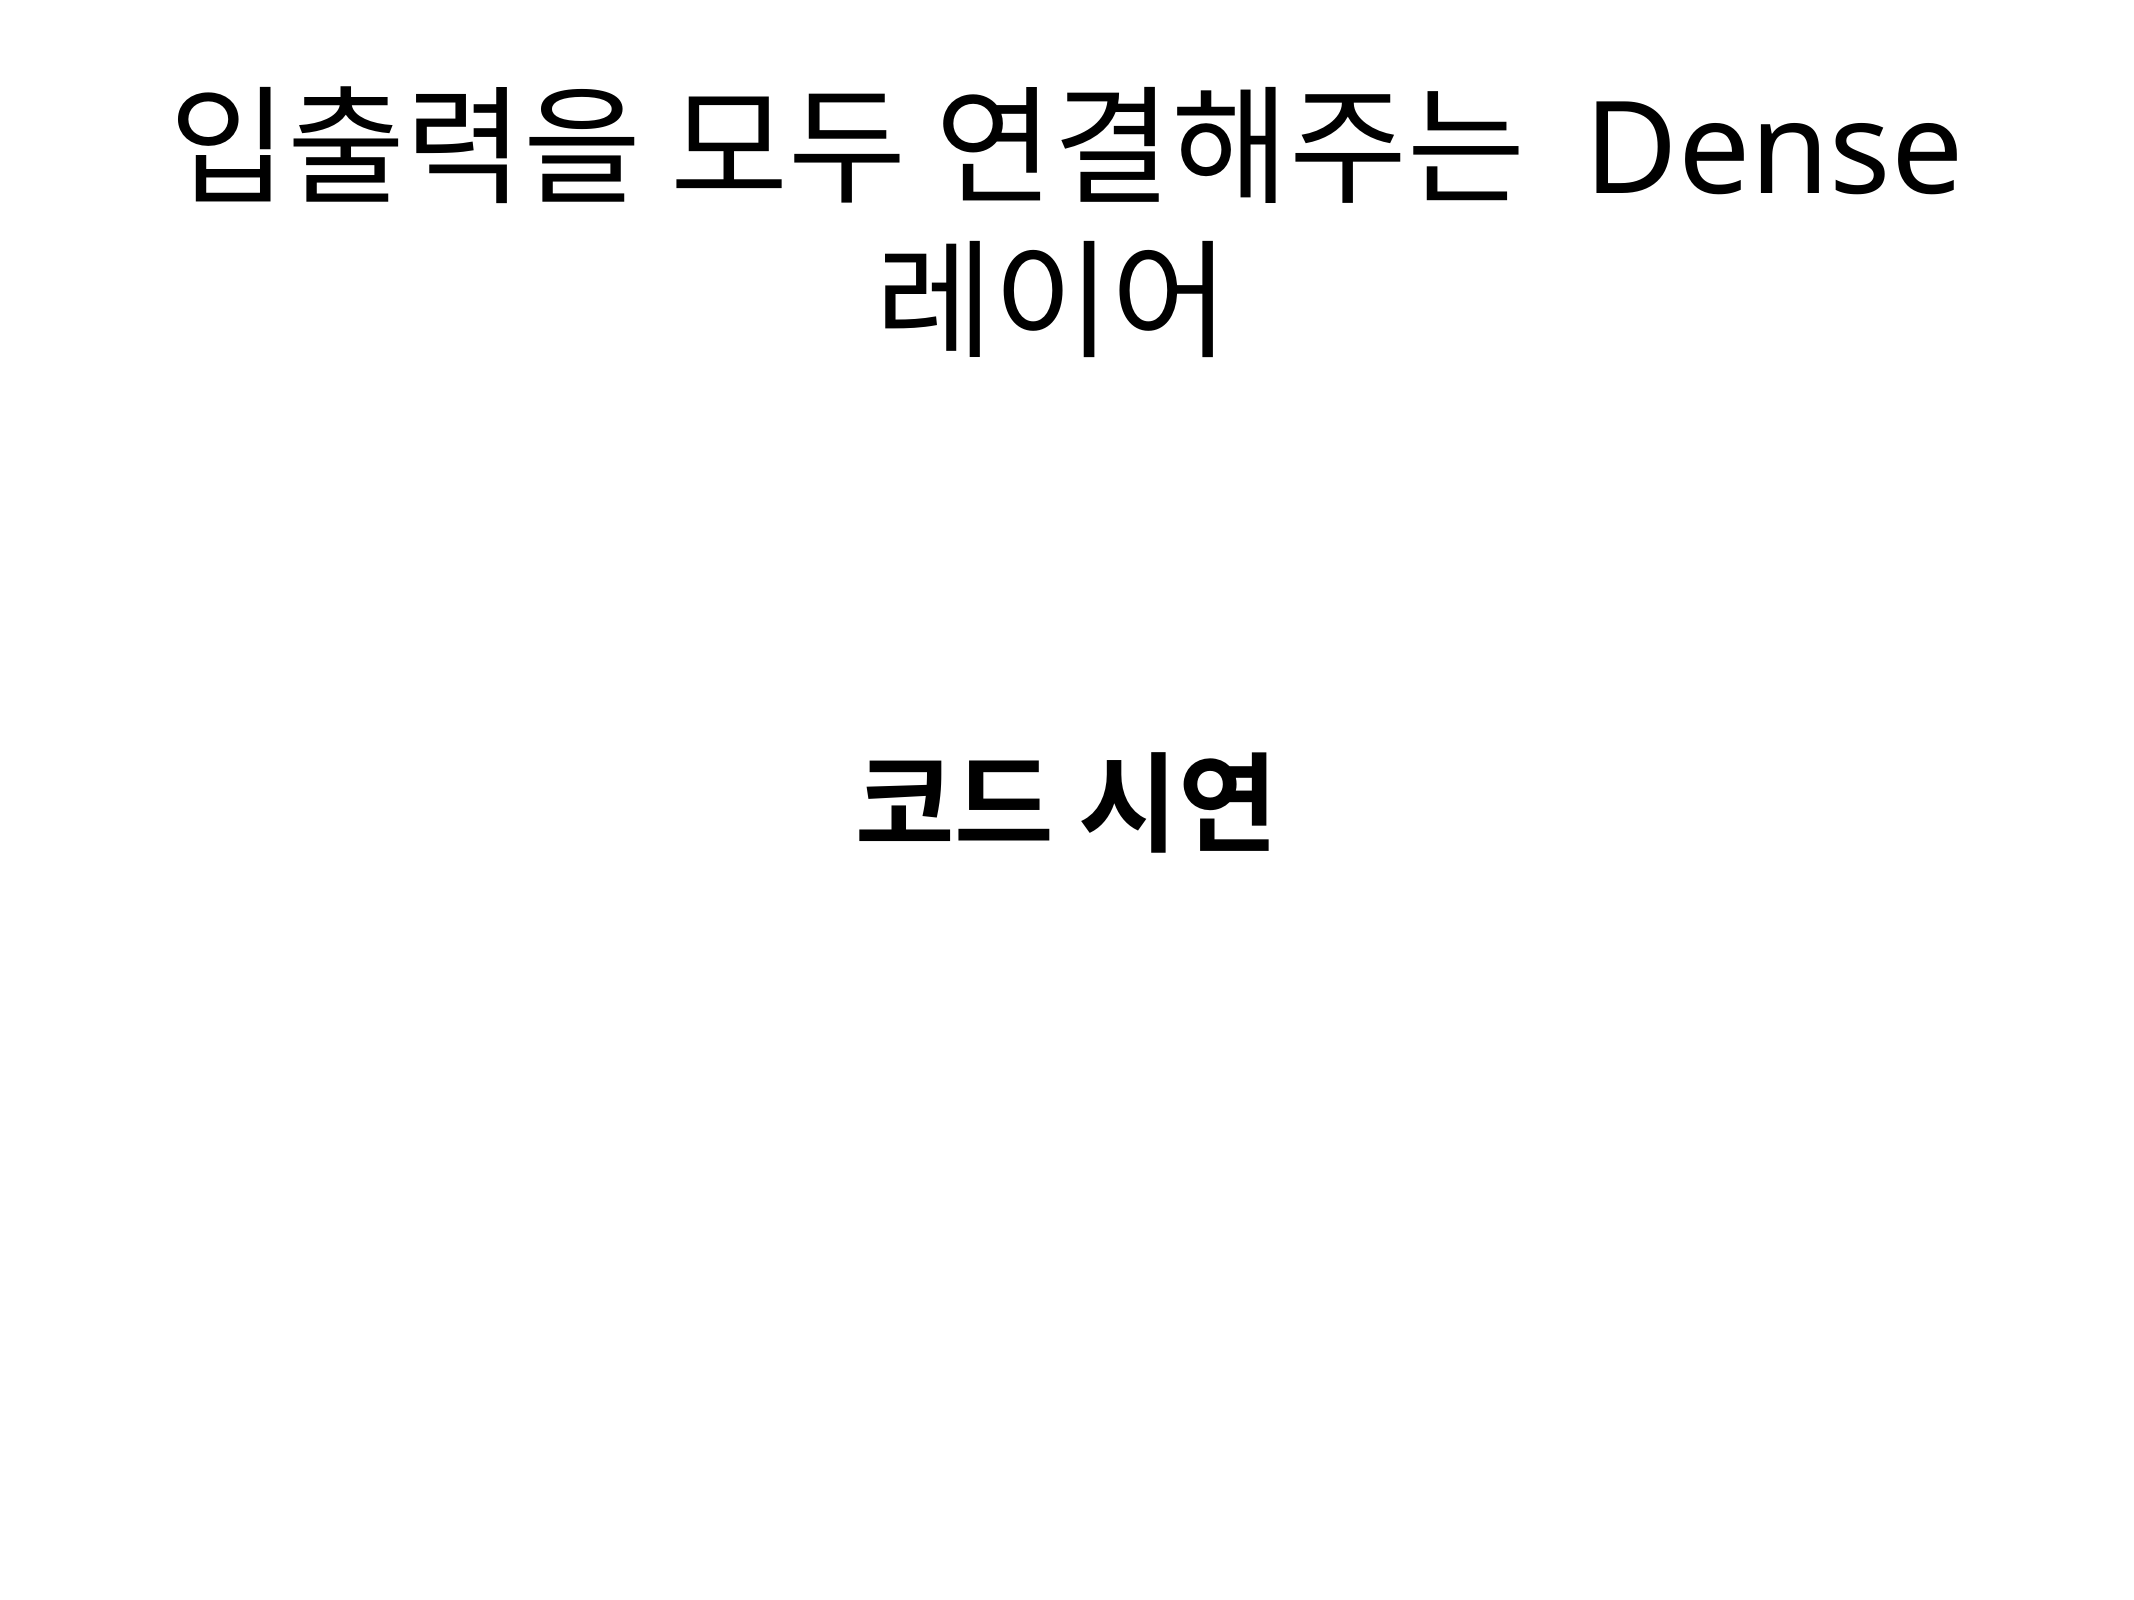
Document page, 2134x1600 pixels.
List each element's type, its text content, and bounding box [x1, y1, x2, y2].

title 입출력을 모두 연결해주는 Dense 레이어 [155, 41, 1978, 397]
text_box 코드 시연 [847, 726, 1287, 874]
